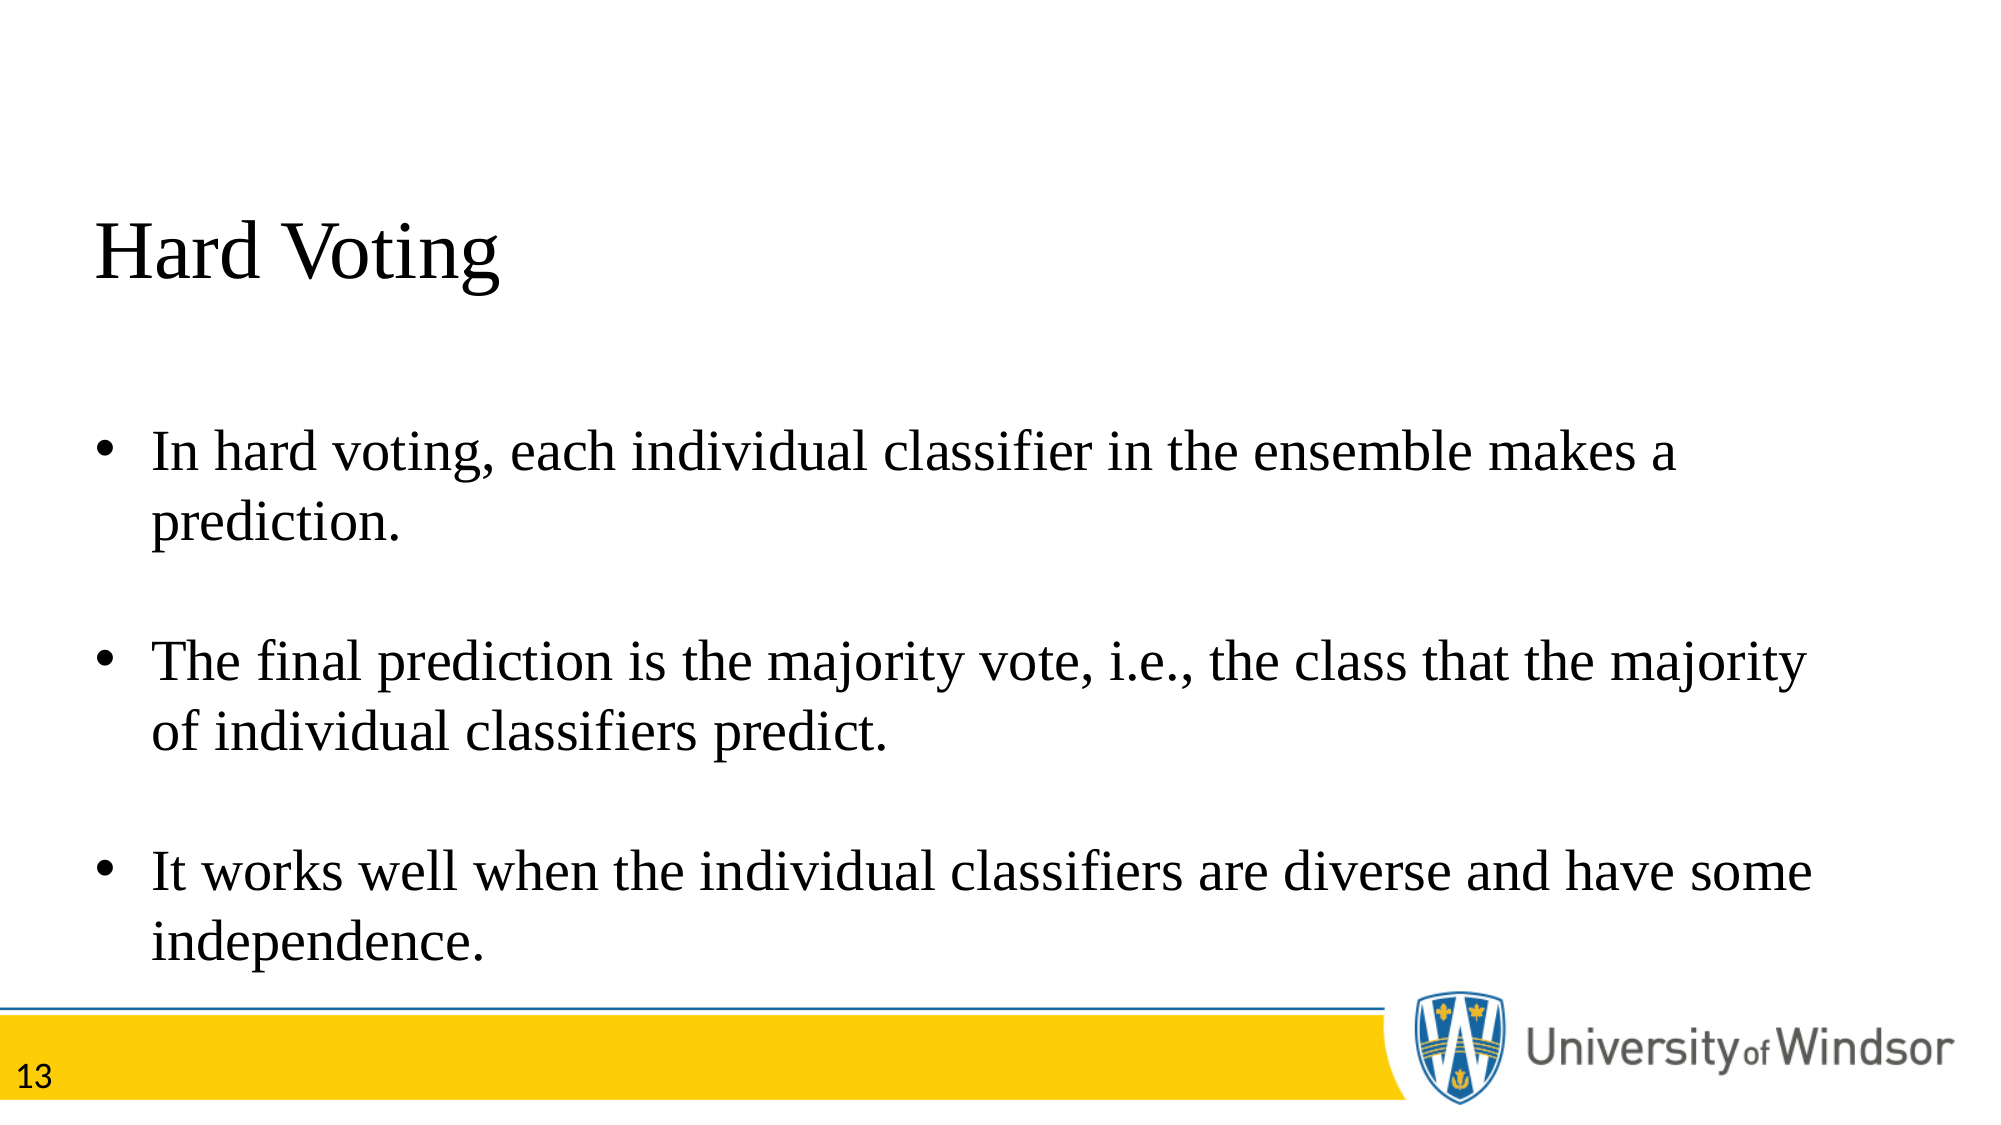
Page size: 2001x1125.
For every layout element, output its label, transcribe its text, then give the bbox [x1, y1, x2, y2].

picture [0, 974, 2000, 1125]
text_box In hard voting, each individual classifier in the ensemble makes a prediction. The final prediction is the majority vote, i.e., the class that the majority of individual classifiers predict. It works well when the individual classifiers are diverse and have some independence. [79, 404, 1831, 980]
slide_number 13 [0, 1044, 450, 1104]
text_box Hard Voting [79, 187, 1319, 403]
